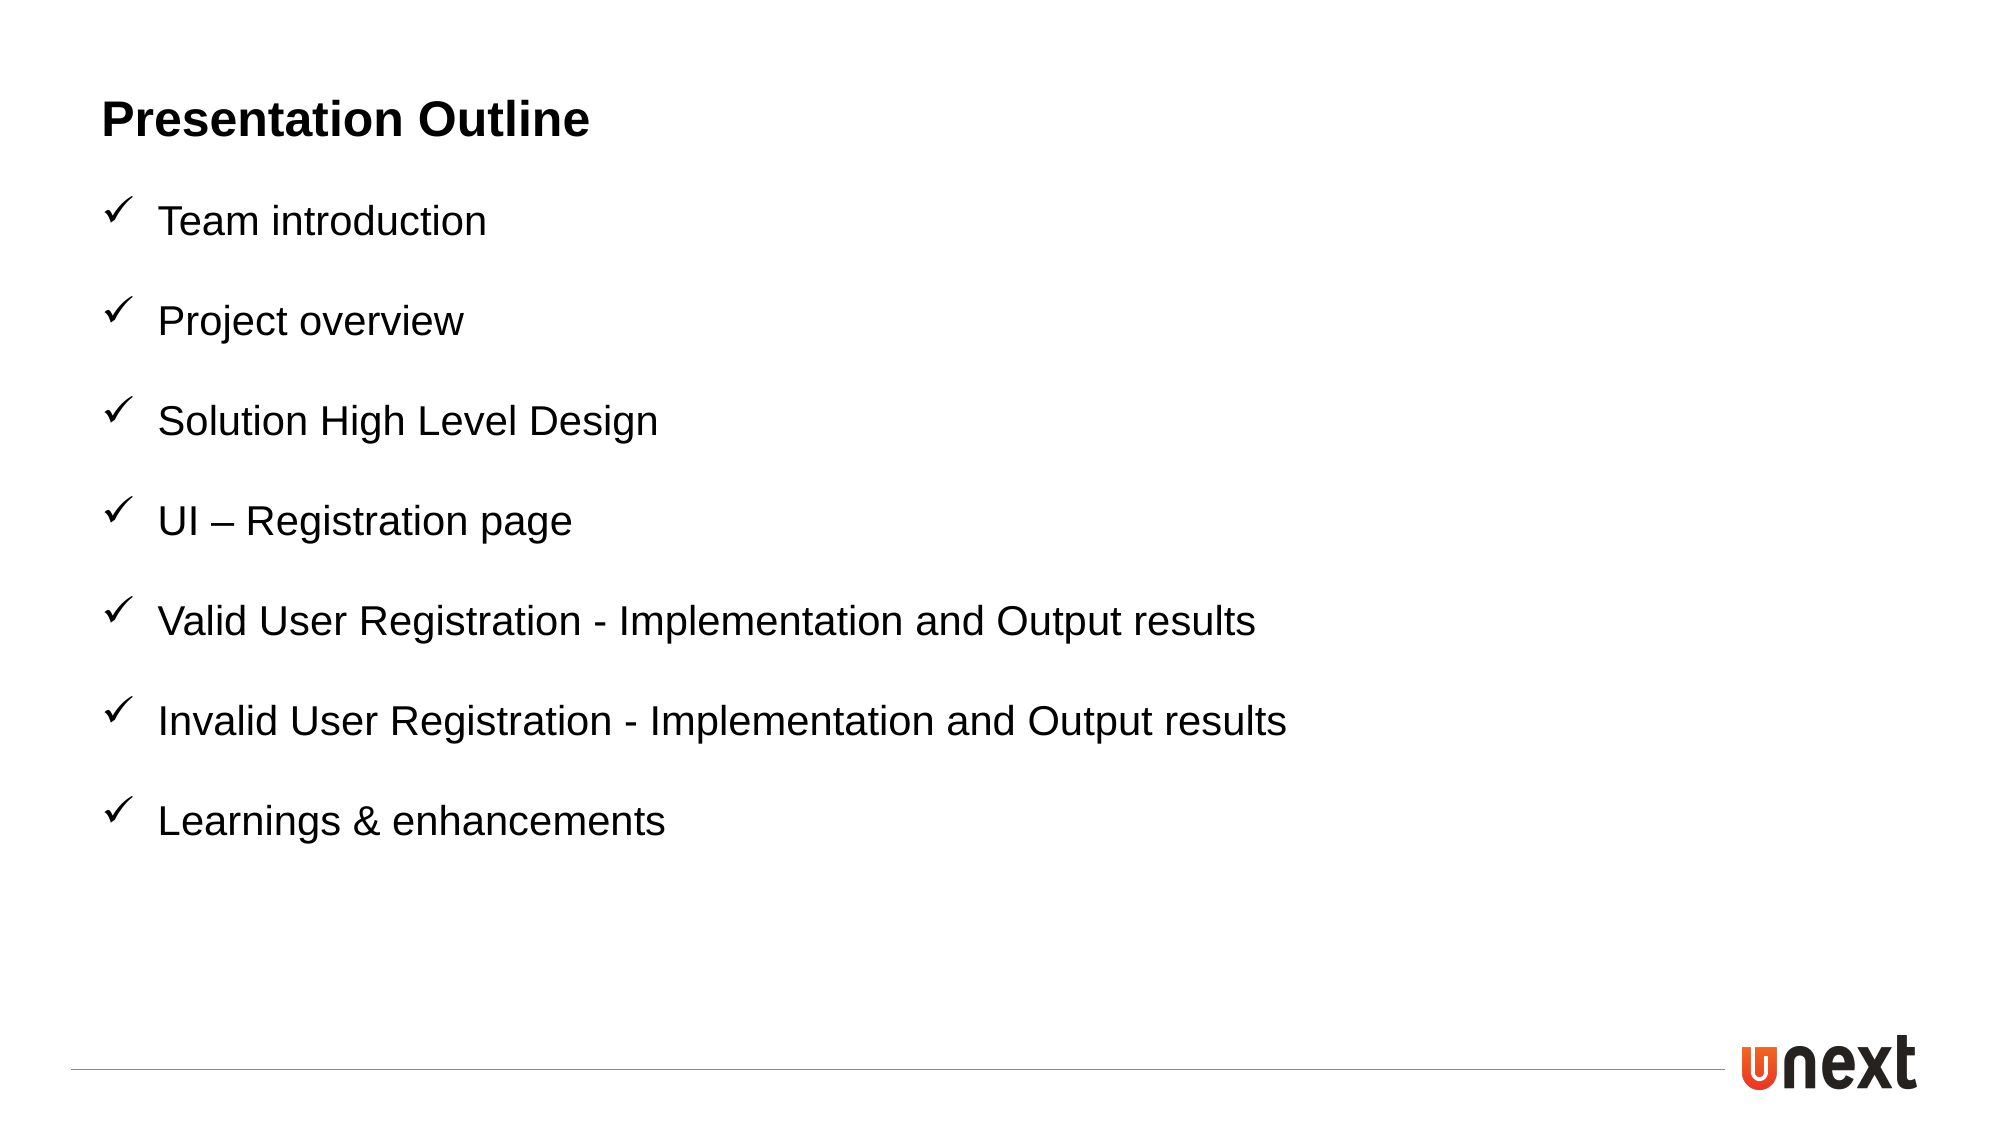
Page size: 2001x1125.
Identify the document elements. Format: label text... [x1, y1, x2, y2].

text_box Team introduction Project overview Solution High Level Design UI – Registration page Valid User Registration - Implementation and Output results Invalid User Registration - Implementation and Output results Learnings & enhancements [86, 185, 1882, 993]
picture [1742, 1035, 1917, 1090]
text_box Presentation Outline [86, 79, 899, 155]
